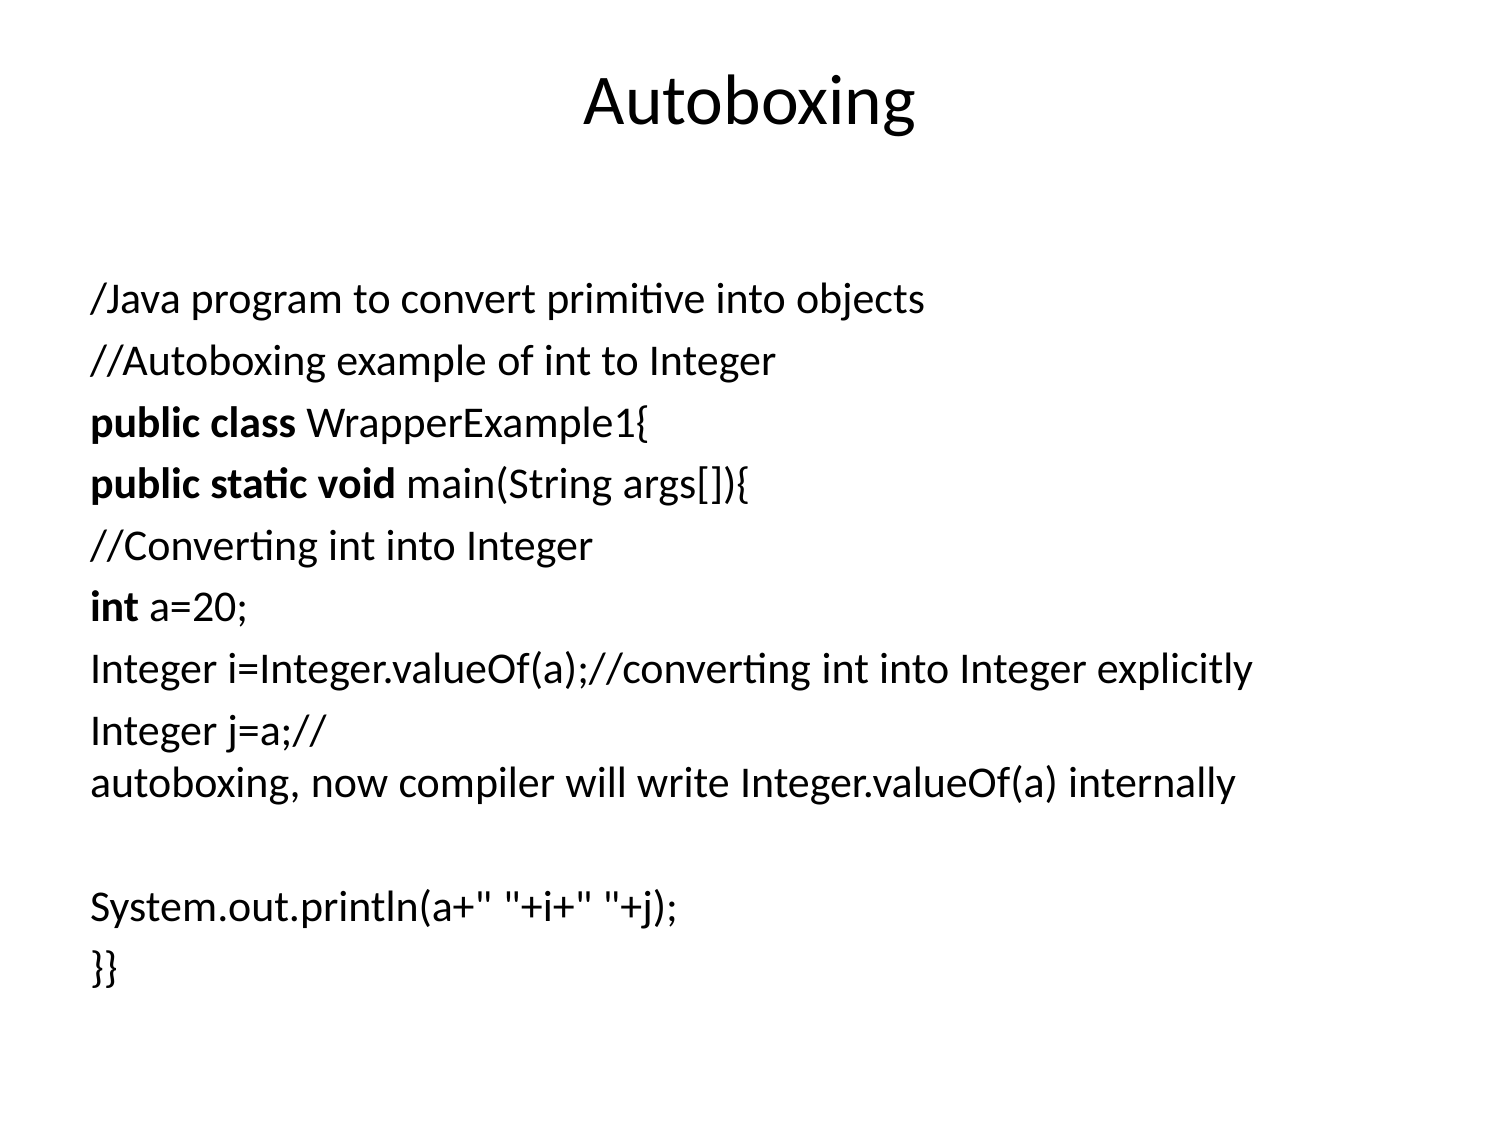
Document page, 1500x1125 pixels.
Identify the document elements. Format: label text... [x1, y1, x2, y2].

list /Java program to convert primitive into objects //Autoboxing example of int to Integer public class WrapperExample1{ public static void main(String args[]){ //Converting int into Integer int a=20; Integer i=Integer.valueOf(a);//converting int into Integer explicitly Integer j=a;//autoboxing, now compiler will write Integer.valueOf(a) internally System.out.println(a+" "+i+" "+j); }} [75, 262, 1425, 1005]
title Autoboxing [75, 45, 1425, 233]
